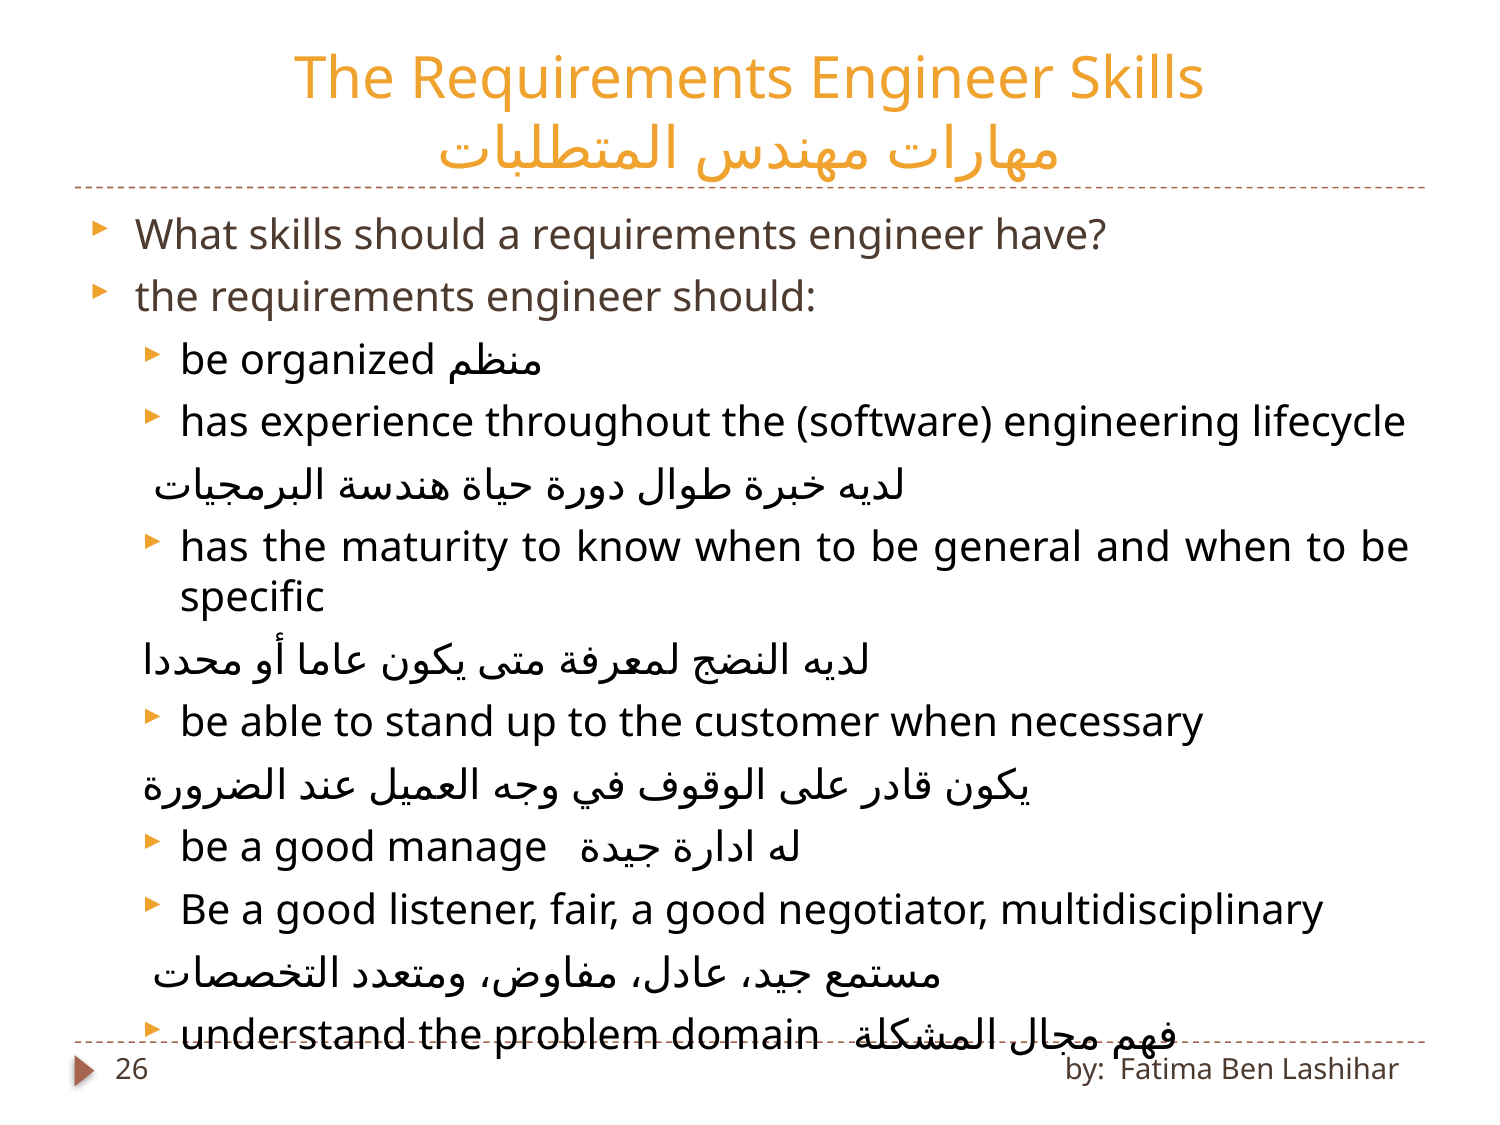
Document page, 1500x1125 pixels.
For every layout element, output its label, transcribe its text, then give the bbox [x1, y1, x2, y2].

title The Requirements Engineer Skills مهارات مهندس المتطلبات [75, 24, 1425, 188]
slide_number by: Fatima Ben Lashihar [1050, 1042, 1426, 1103]
list What skills should a requirements engineer have? the requirements engineer should: be organized منظم has experience throughout the (software) engineering lifecycle لديه خبرة طوال دورة حياة هندسة البرمجيات has the maturity to know when to be general and when to be specific لديه النضج لمعرفة متى يكون عاما أو محددا be able to stand up to the customer when necessary يكون قادر على الوقوف في وجه العميل عند الضرورة be a good manage له ادارة جيدة Be a good listener, fair, a good negotiator, multidisciplinary مستمع جيد، عادل، مفاوض، ومتعدد التخصصات understand the problem domain فهم مجال المشكلة [75, 200, 1425, 1010]
slide_number 26 [100, 1042, 426, 1103]
